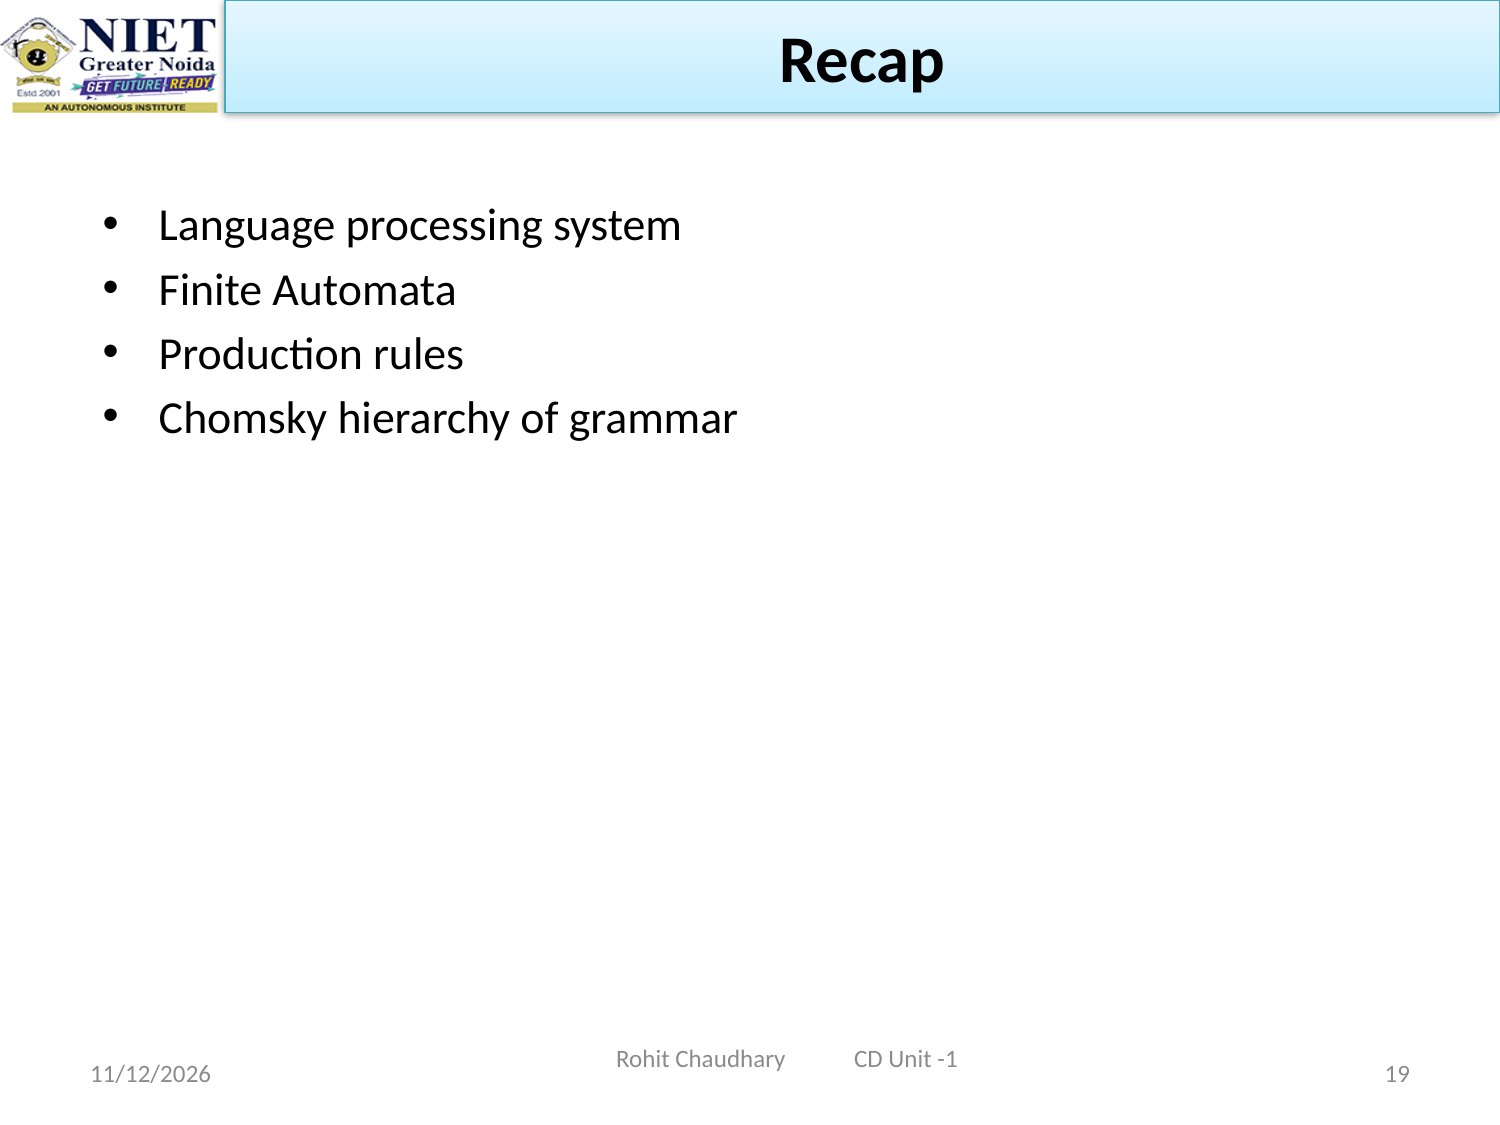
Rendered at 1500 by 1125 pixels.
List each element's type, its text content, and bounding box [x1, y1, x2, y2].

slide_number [75, 1042, 425, 1103]
text_box Recap [224, 0, 1500, 113]
picture [0, 16, 218, 113]
footer Rohit Chaudhary CD Unit -1 [375, 1027, 1200, 1088]
slide_number 19 [1074, 1042, 1425, 1103]
list Language processing system Finite Automata Production rules Chomsky hierarchy of grammar [87, 187, 1438, 930]
